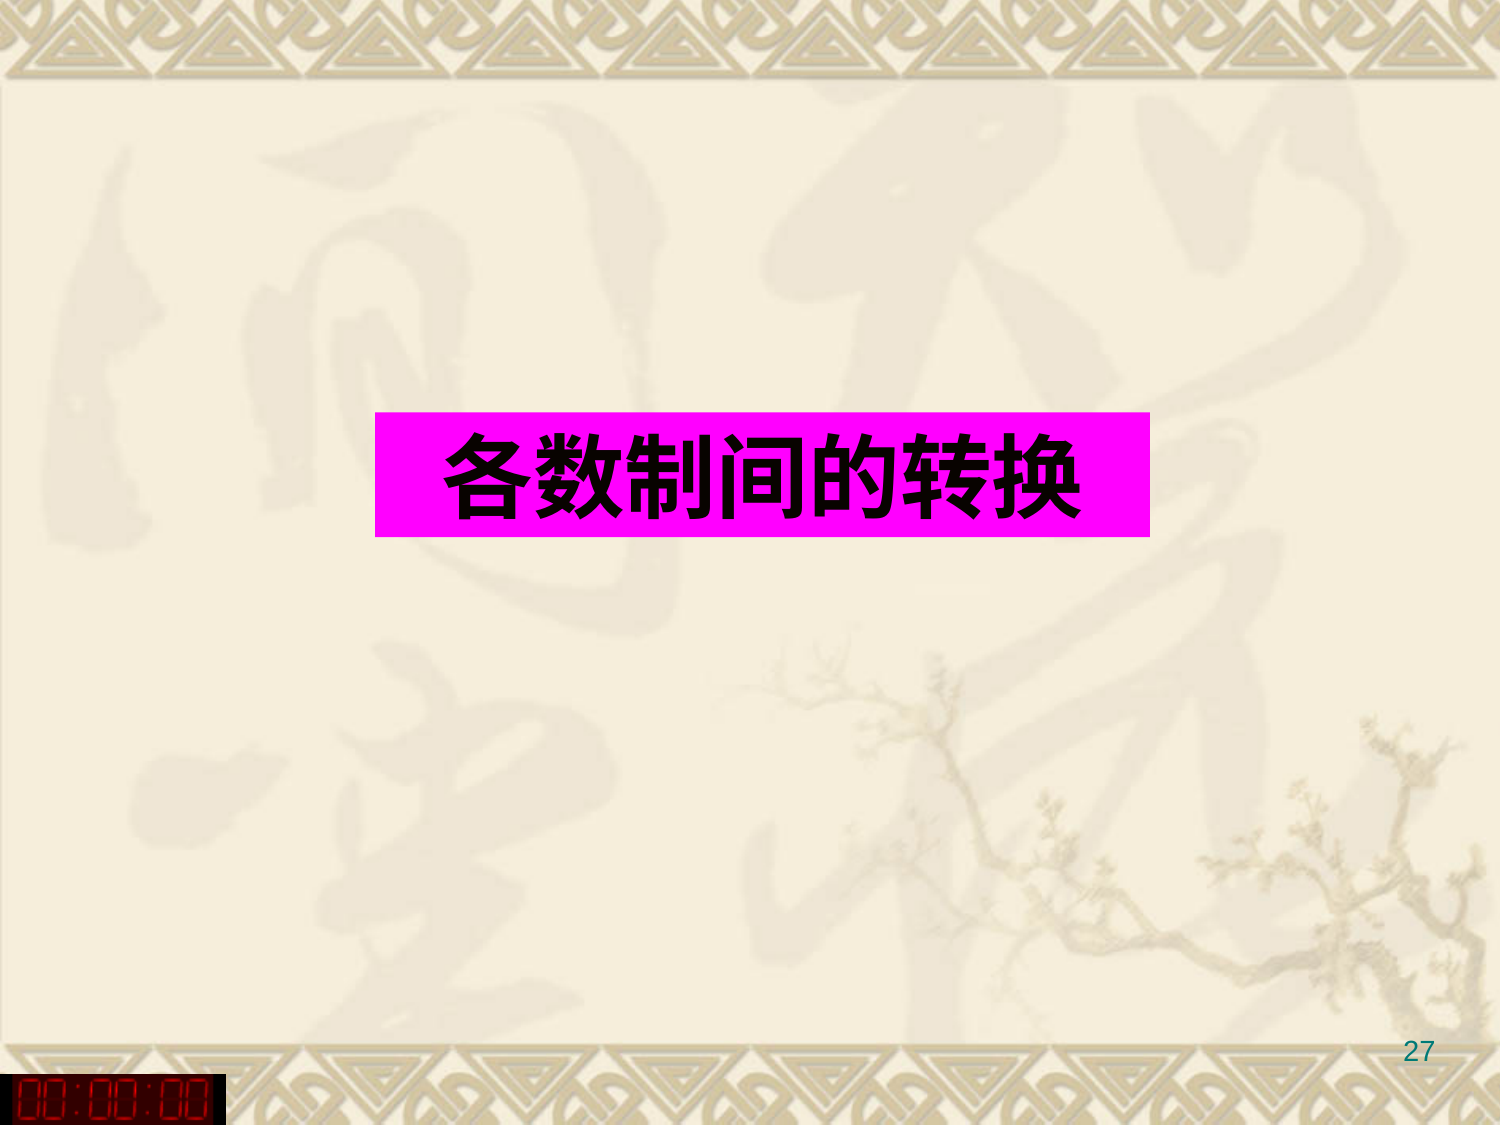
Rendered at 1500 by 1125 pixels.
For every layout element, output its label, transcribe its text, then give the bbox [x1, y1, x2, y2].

text_box 各数制间的转换 [375, 412, 1150, 538]
picture [0, 0, 1500, 1125]
slide_number 27 [1074, 1024, 1451, 1103]
